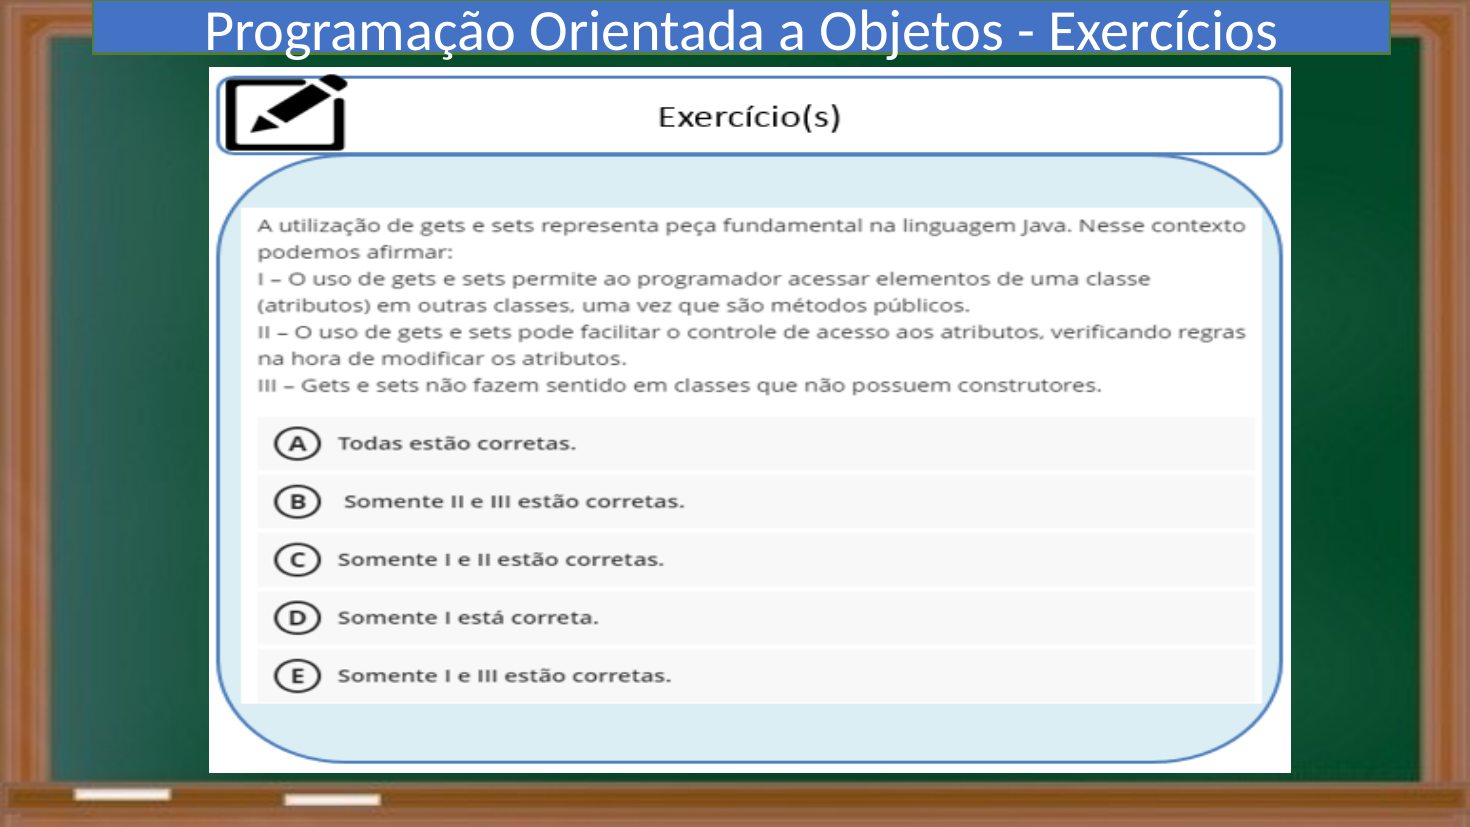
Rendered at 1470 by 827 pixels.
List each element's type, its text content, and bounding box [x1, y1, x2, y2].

text_box Programação Orientada a Objetos - Exercícios [93, 0, 1391, 54]
picture [0, 0, 1470, 827]
